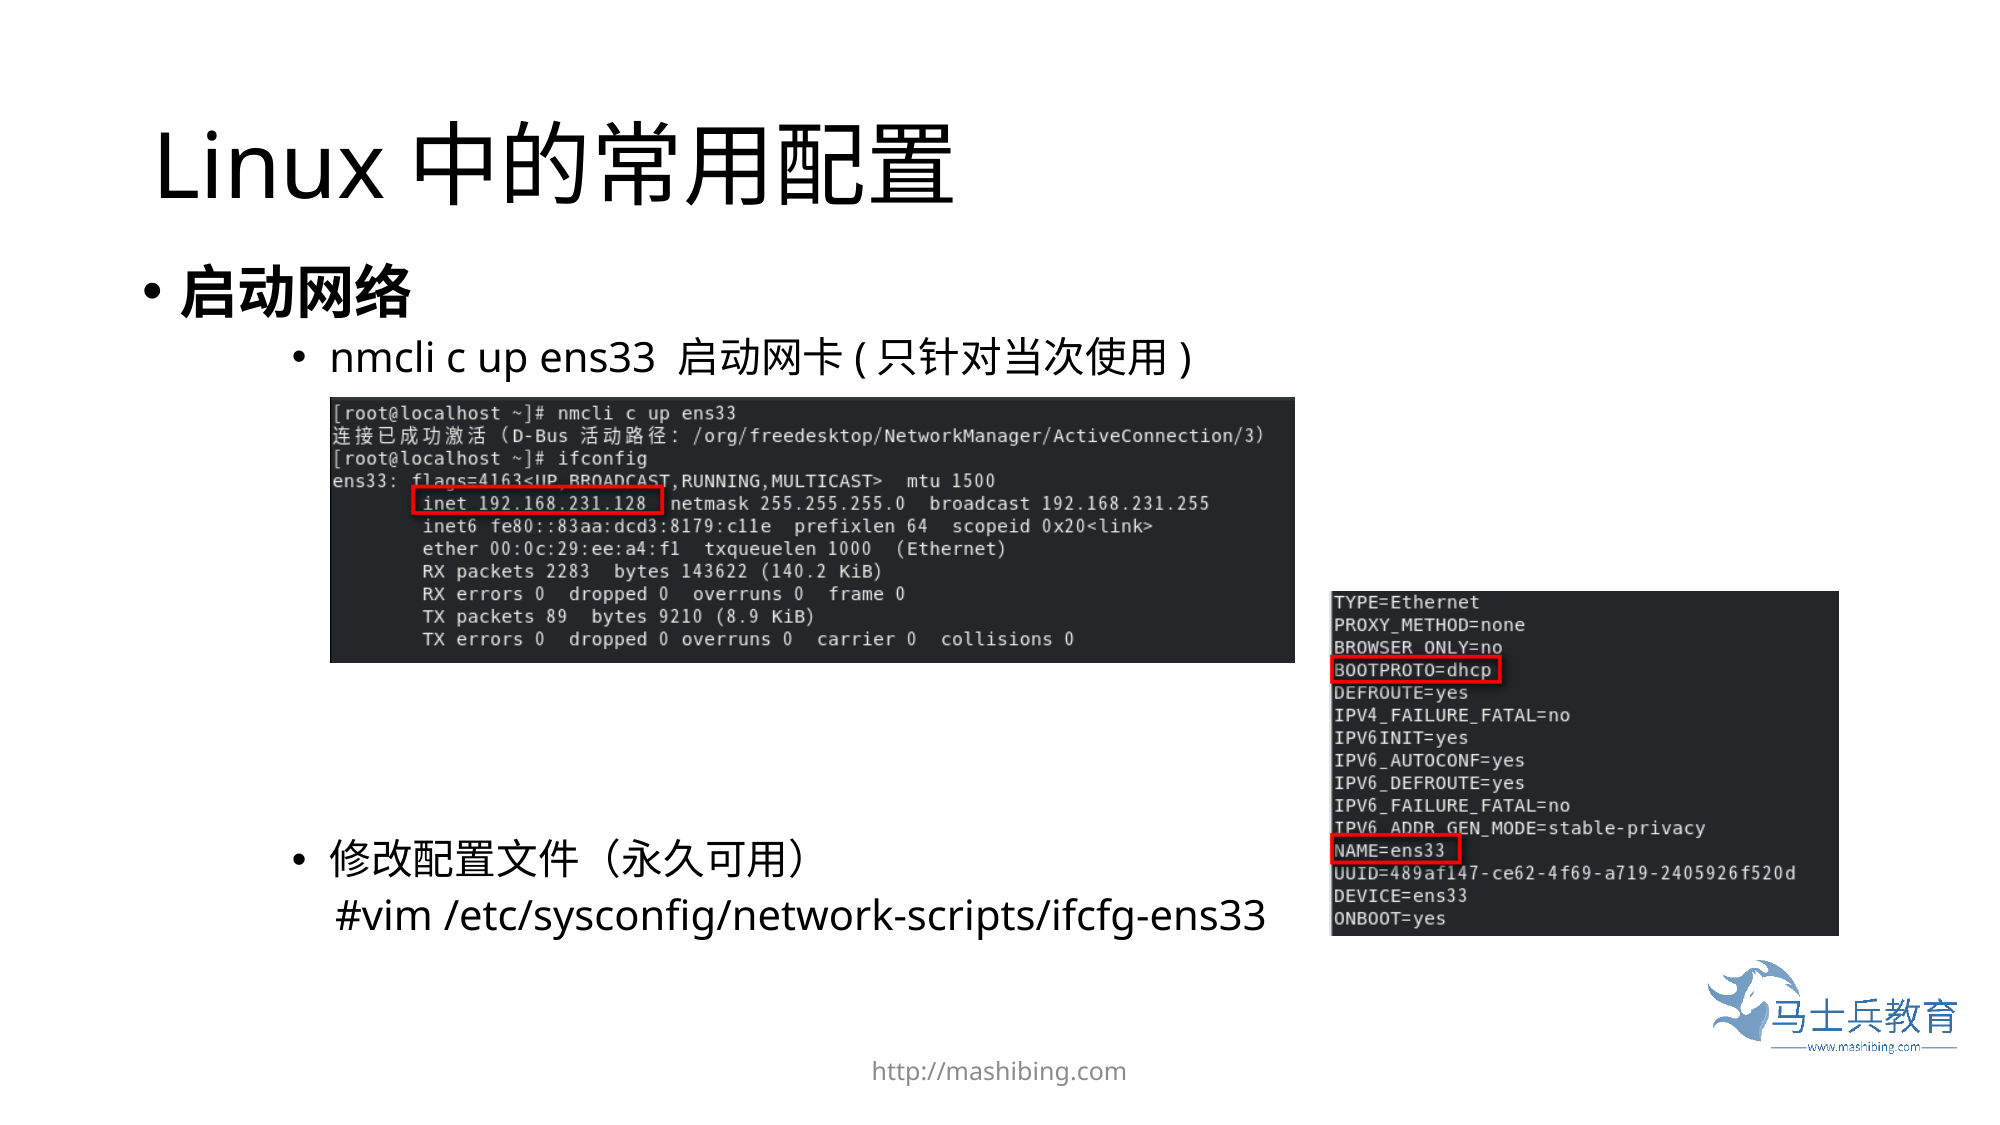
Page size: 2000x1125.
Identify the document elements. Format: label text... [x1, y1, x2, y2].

list 启动网络 nmcli c up ens33 启动网卡(只针对当次使用) 修改配置文件（永久可用） #vim /etc/sysconfig/network-scripts/ifcfg-ens33 [127, 255, 1970, 970]
picture [1329, 591, 1981, 1106]
footer http://mashibing.com [662, 1042, 1338, 1103]
picture [330, 397, 1295, 663]
title Linux中的常用配置 [137, 59, 1862, 255]
